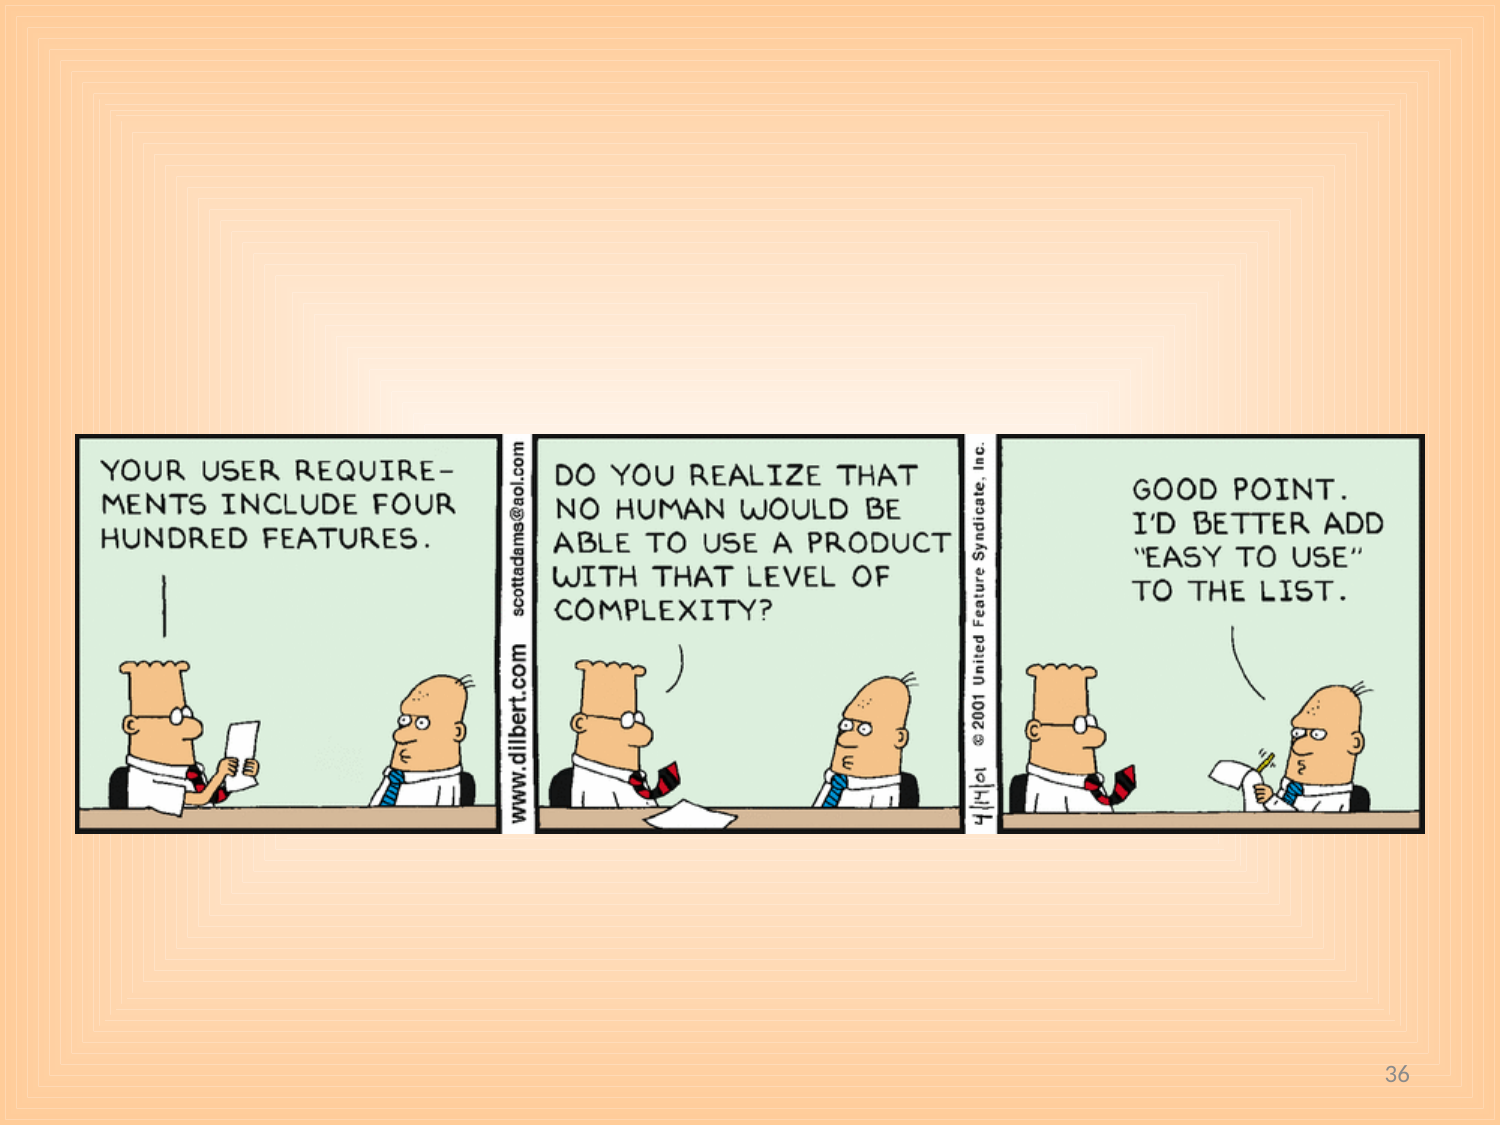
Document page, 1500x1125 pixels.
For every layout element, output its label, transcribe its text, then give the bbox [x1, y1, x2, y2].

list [74, 433, 1426, 834]
slide_number 36 [1074, 1042, 1425, 1103]
